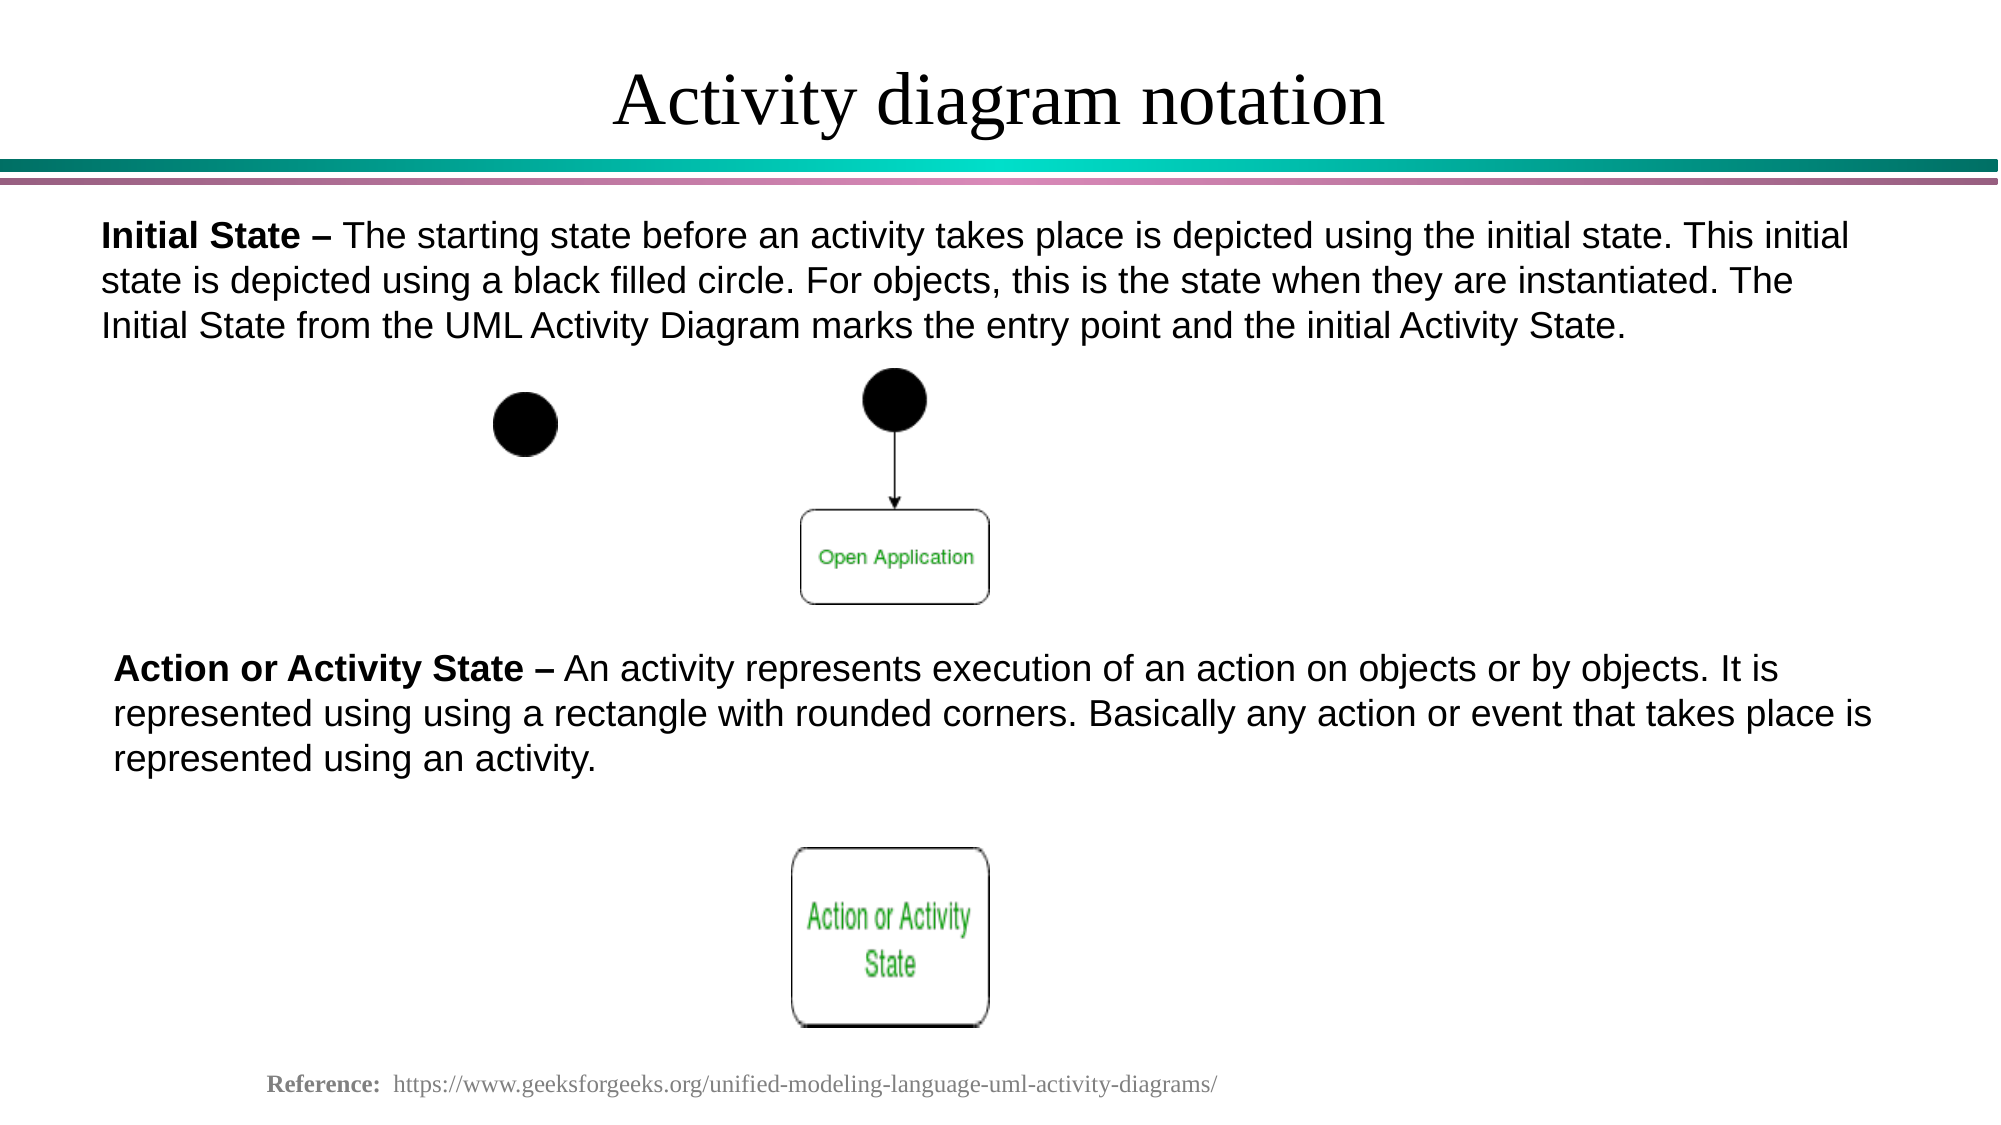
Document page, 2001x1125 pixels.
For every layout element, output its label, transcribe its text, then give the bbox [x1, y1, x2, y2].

text_box Action or Activity State – An activity represents execution of an action on objects or by objects. It is represented using using a rectangle with rounded corners. Basically any action or event that takes place is represented using an activity. [98, 636, 1930, 1004]
picture [800, 368, 990, 606]
title Activity diagram notation [33, 49, 1967, 151]
picture [790, 847, 990, 1028]
text_box Initial State – The starting state before an activity takes place is depicted using the initial state. This initial state is depicted using a black filled circle. For objects, this is the state when they are instantiated. The Initial State from the UML Activity Diagram marks the entry point and the initial Activity State. [86, 203, 1894, 354]
picture [493, 392, 559, 457]
text_box Reference: https://www.geeksforgeeks.org/unified-modeling-language-uml-activity-diagrams/ [251, 1059, 1930, 1105]
